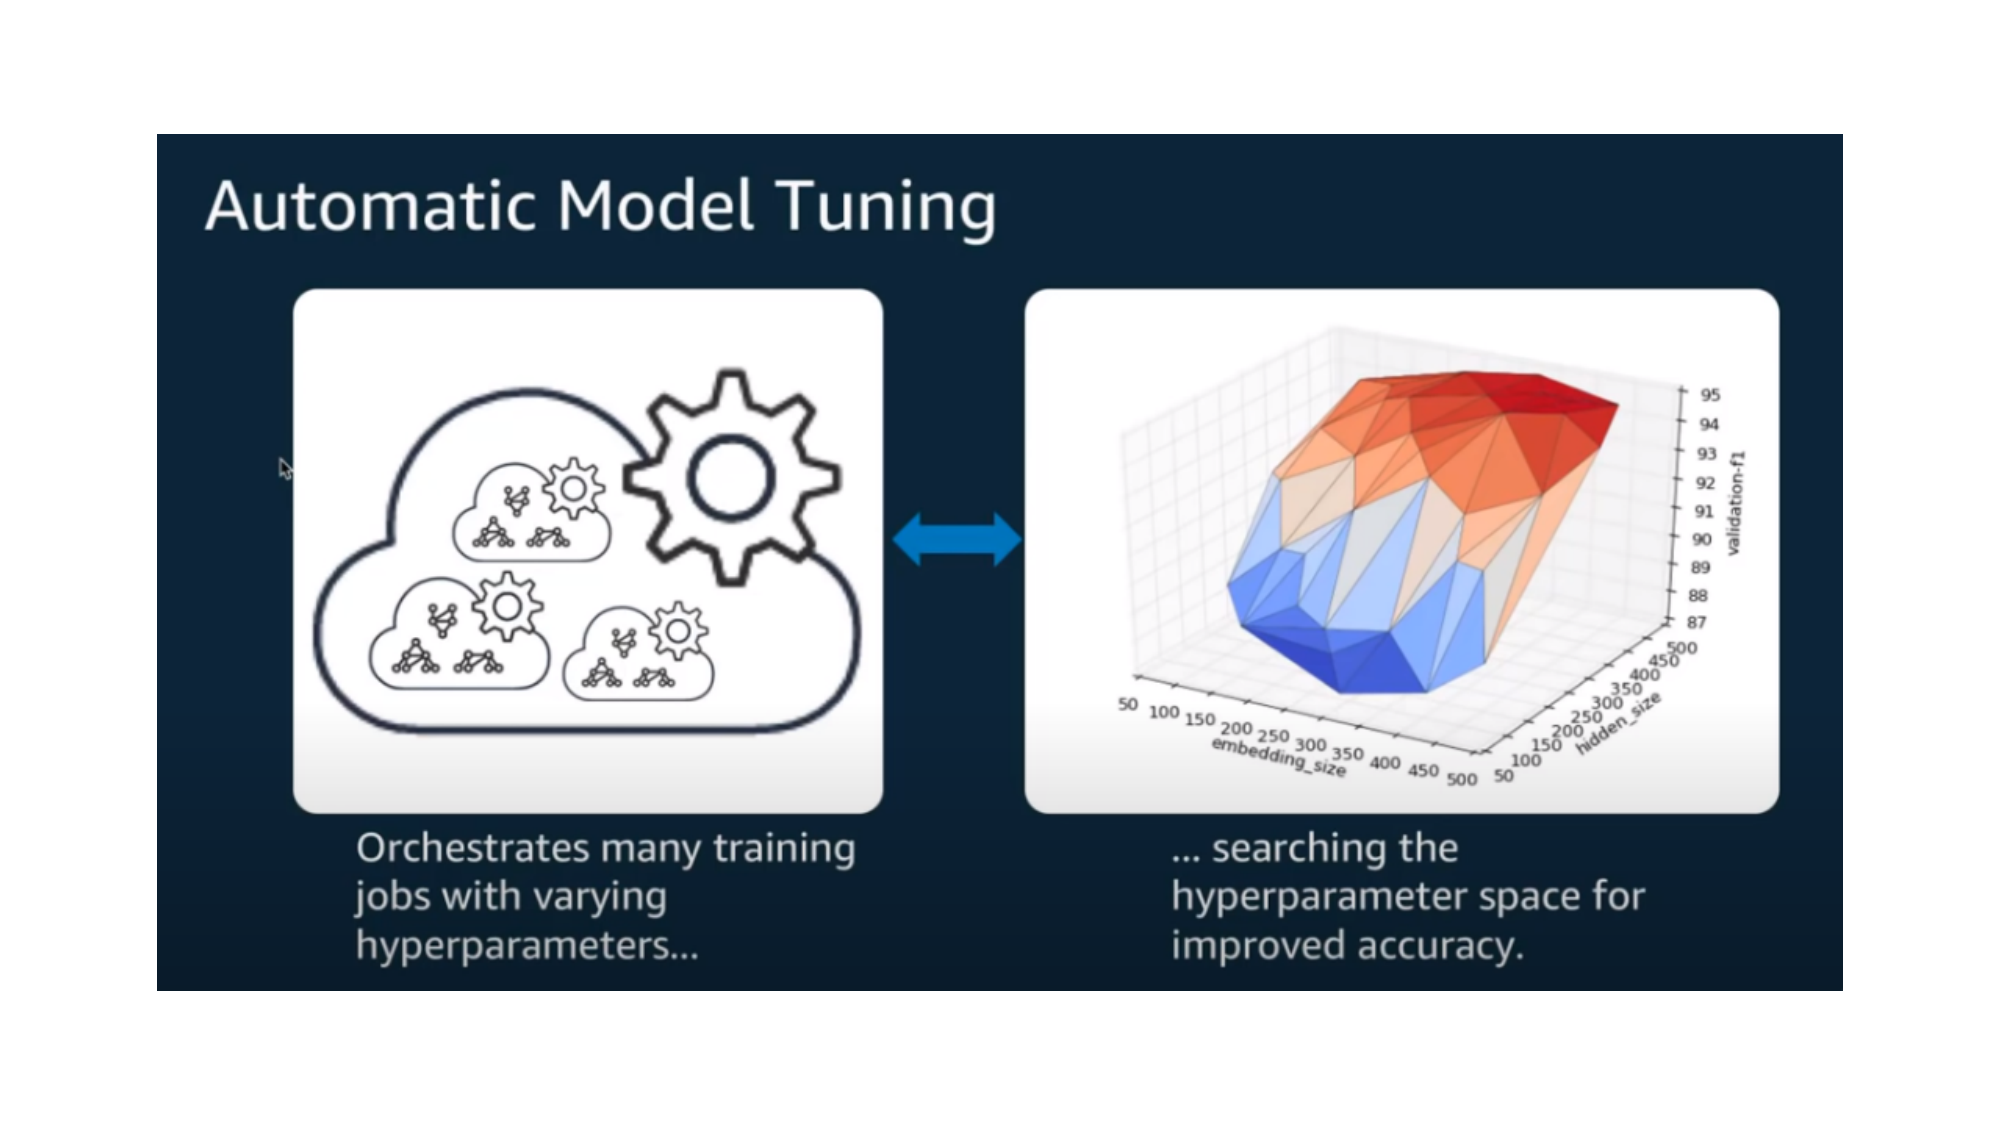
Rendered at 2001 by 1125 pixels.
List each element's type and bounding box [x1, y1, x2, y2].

picture [157, 134, 1843, 991]
